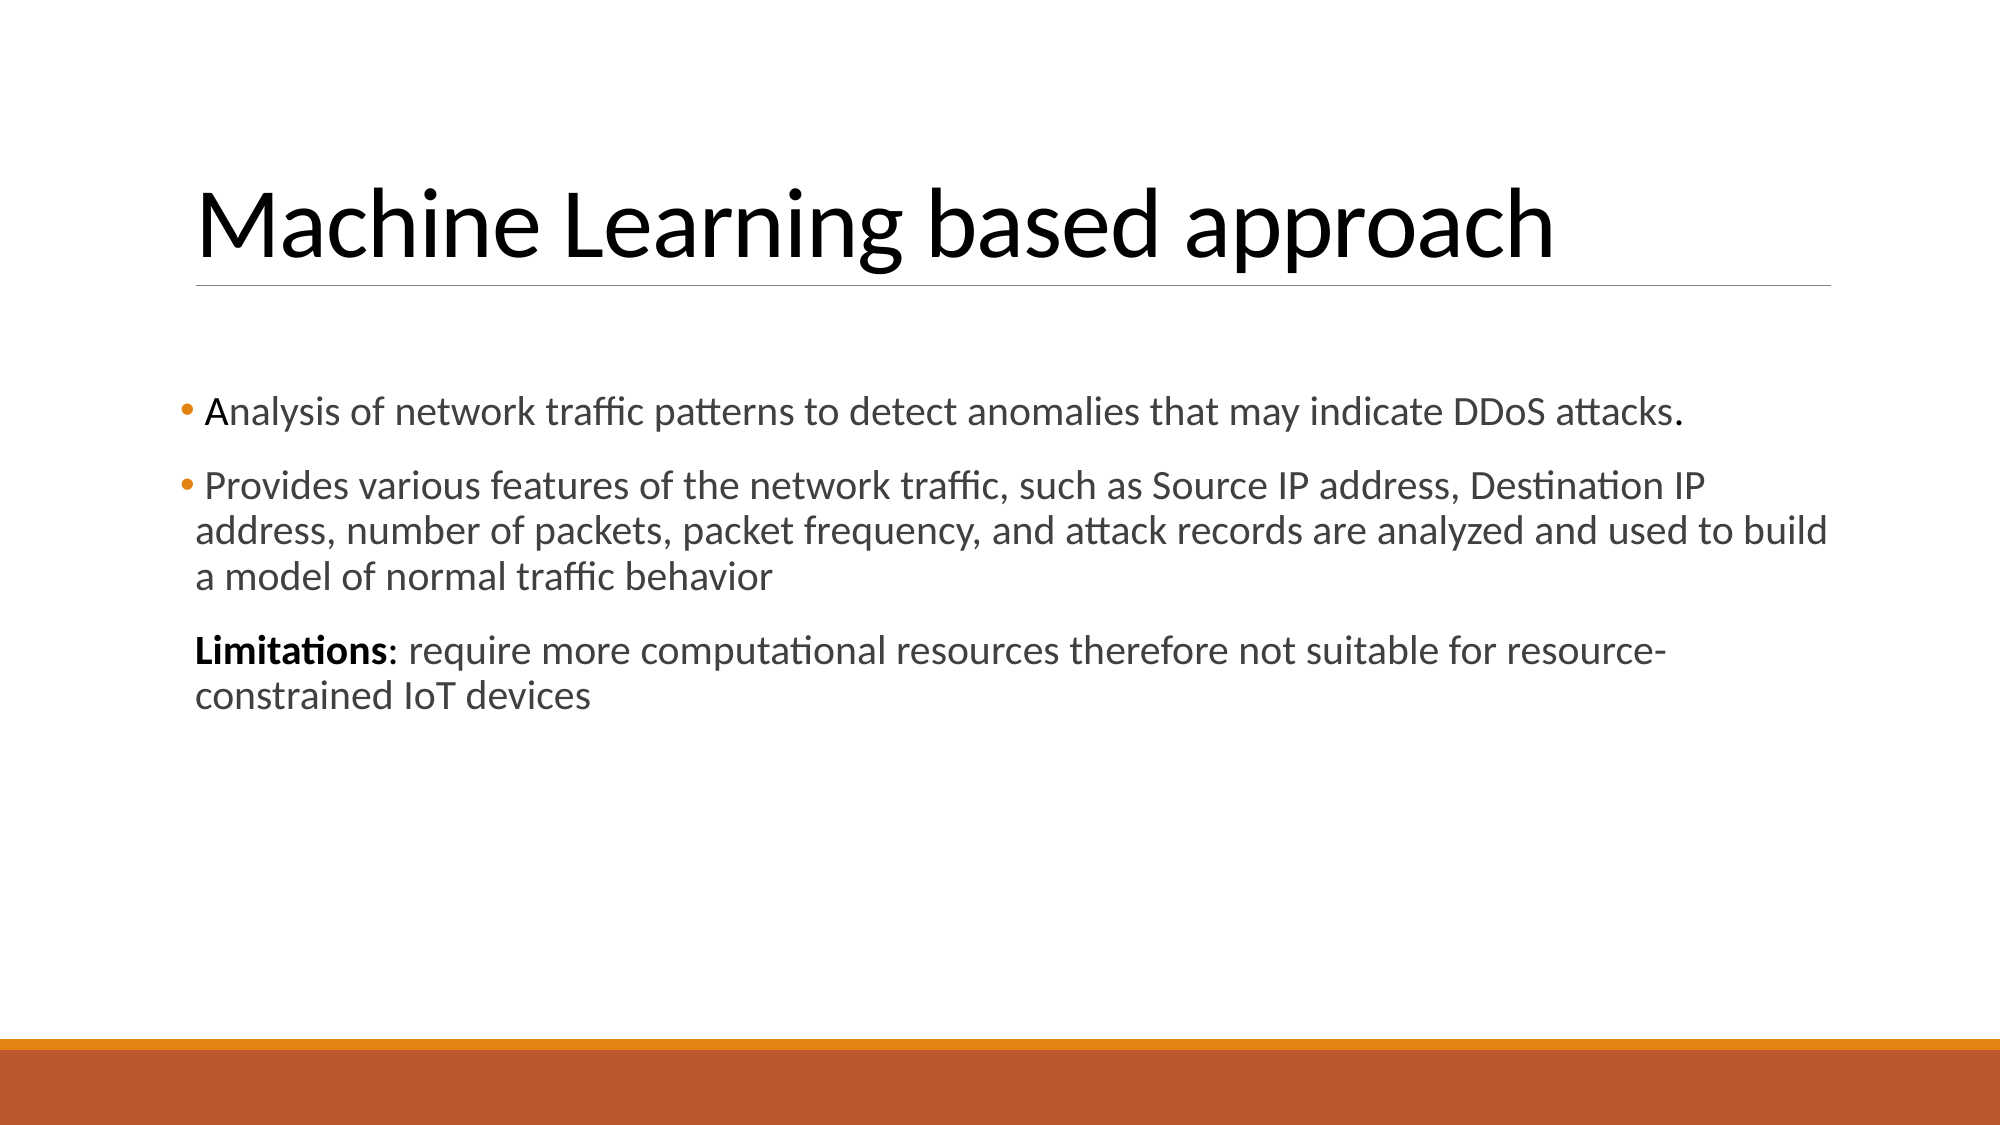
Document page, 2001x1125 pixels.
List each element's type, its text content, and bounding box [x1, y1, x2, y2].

title Machine Learning based approach [180, 47, 1830, 285]
list Analysis of network traffic patterns to detect anomalies that may indicate DDoS attacks. Provides various features of the network traffic, such as Source IP address, Destination IP address, number of packets, packet frequency, and attack records are analyzed and used to build a model of normal traffic behavior Limitations: require more computational resources therefore not suitable for resource-constrained IoT devices [180, 302, 1830, 963]
